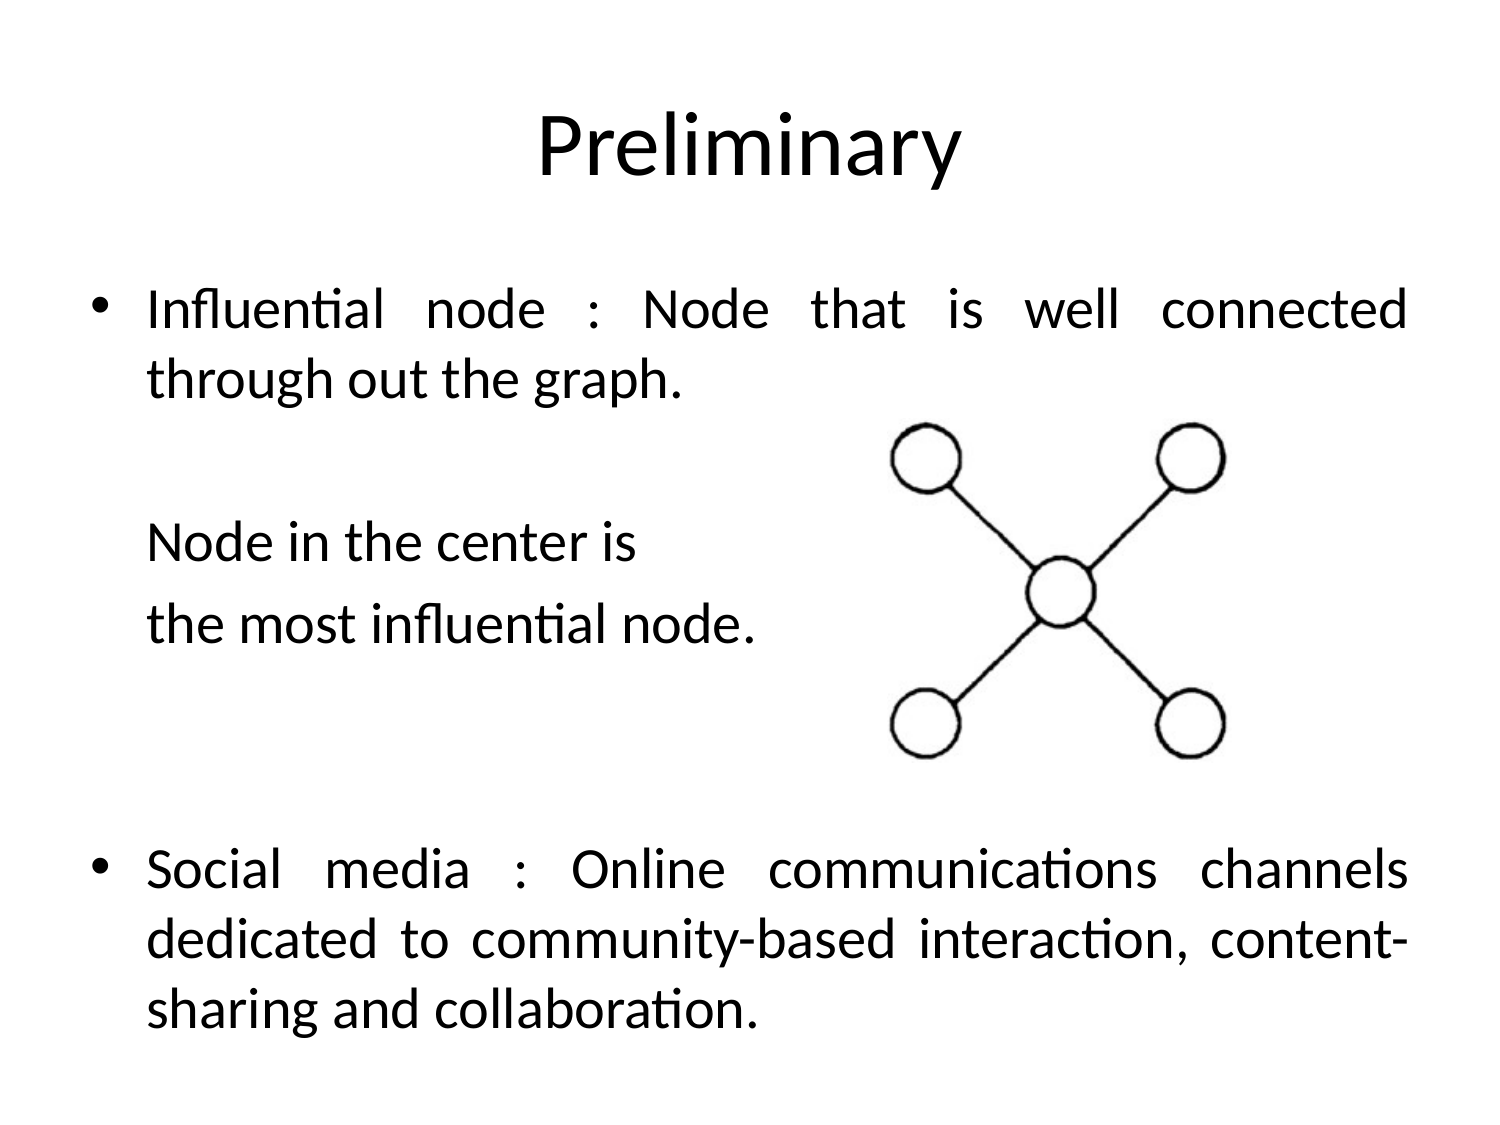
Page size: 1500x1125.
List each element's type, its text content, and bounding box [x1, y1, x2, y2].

picture [887, 418, 1232, 763]
title Preliminary [75, 45, 1425, 233]
list Influential node : Node that is well connected through out the graph. Node in the center is the most influential node. Social media : Online communications channels dedicated to community-based interaction, content-sharing and collaboration. [75, 262, 1425, 1005]
